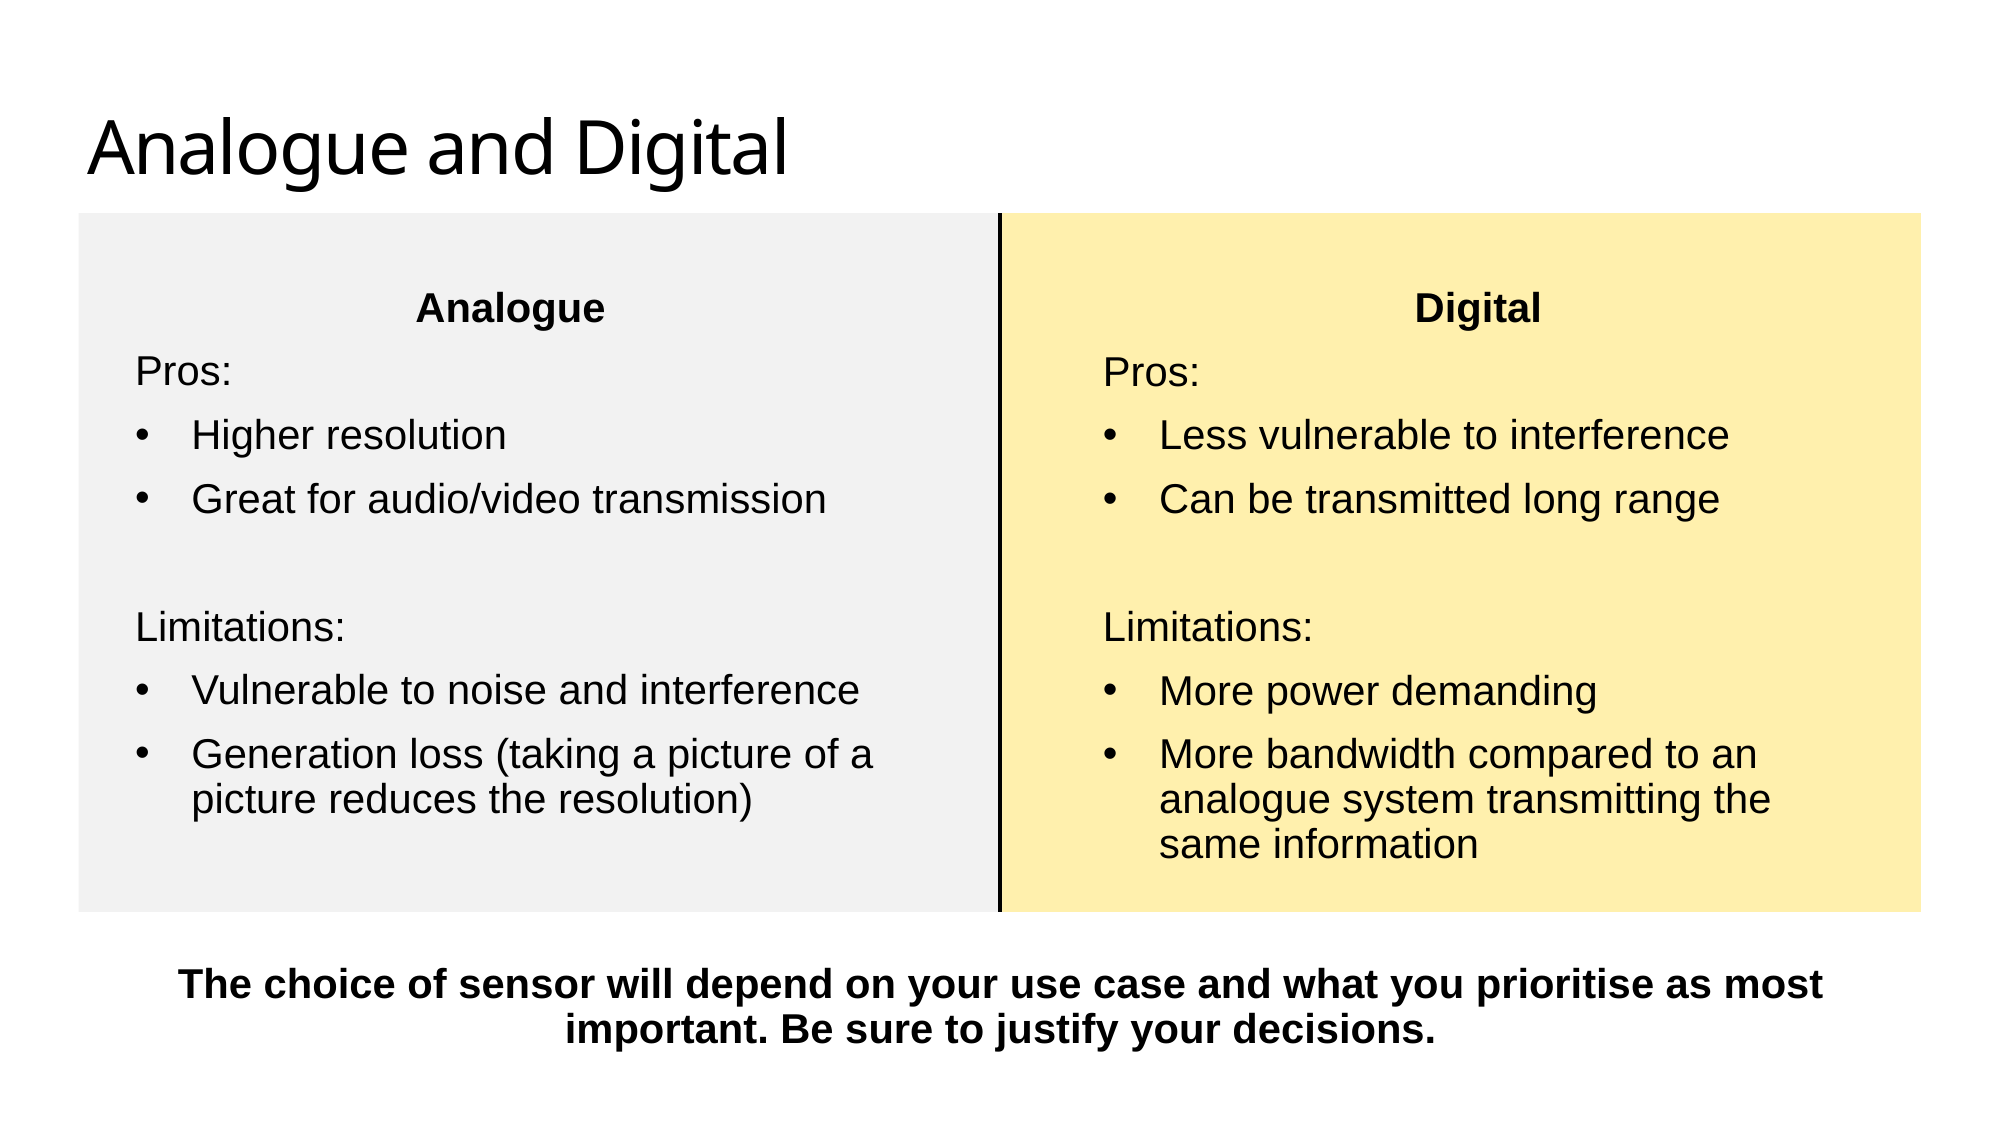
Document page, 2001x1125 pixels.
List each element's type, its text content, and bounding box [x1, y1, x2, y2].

text_box [77, 211, 1004, 914]
text_box [1004, 211, 1923, 914]
text_box Analogue Pros: Higher resolution Great for audio/video transmission Limitations: Vulnerable to noise and interference Generation loss (taking a picture of a picture reduces the resolution) [126, 277, 895, 831]
text_box Analogue and Digital [78, 108, 1863, 297]
text_box Digital Pros: Less vulnerable to interference Can be transmitted long range Limitations: More power demanding More bandwidth compared to an analogue system transmitting the same information [1094, 278, 1863, 877]
text_box The choice of sensor will depend on your use case and what you prioritise as most important. Be sure to justify your decisions. [81, 954, 1921, 1061]
